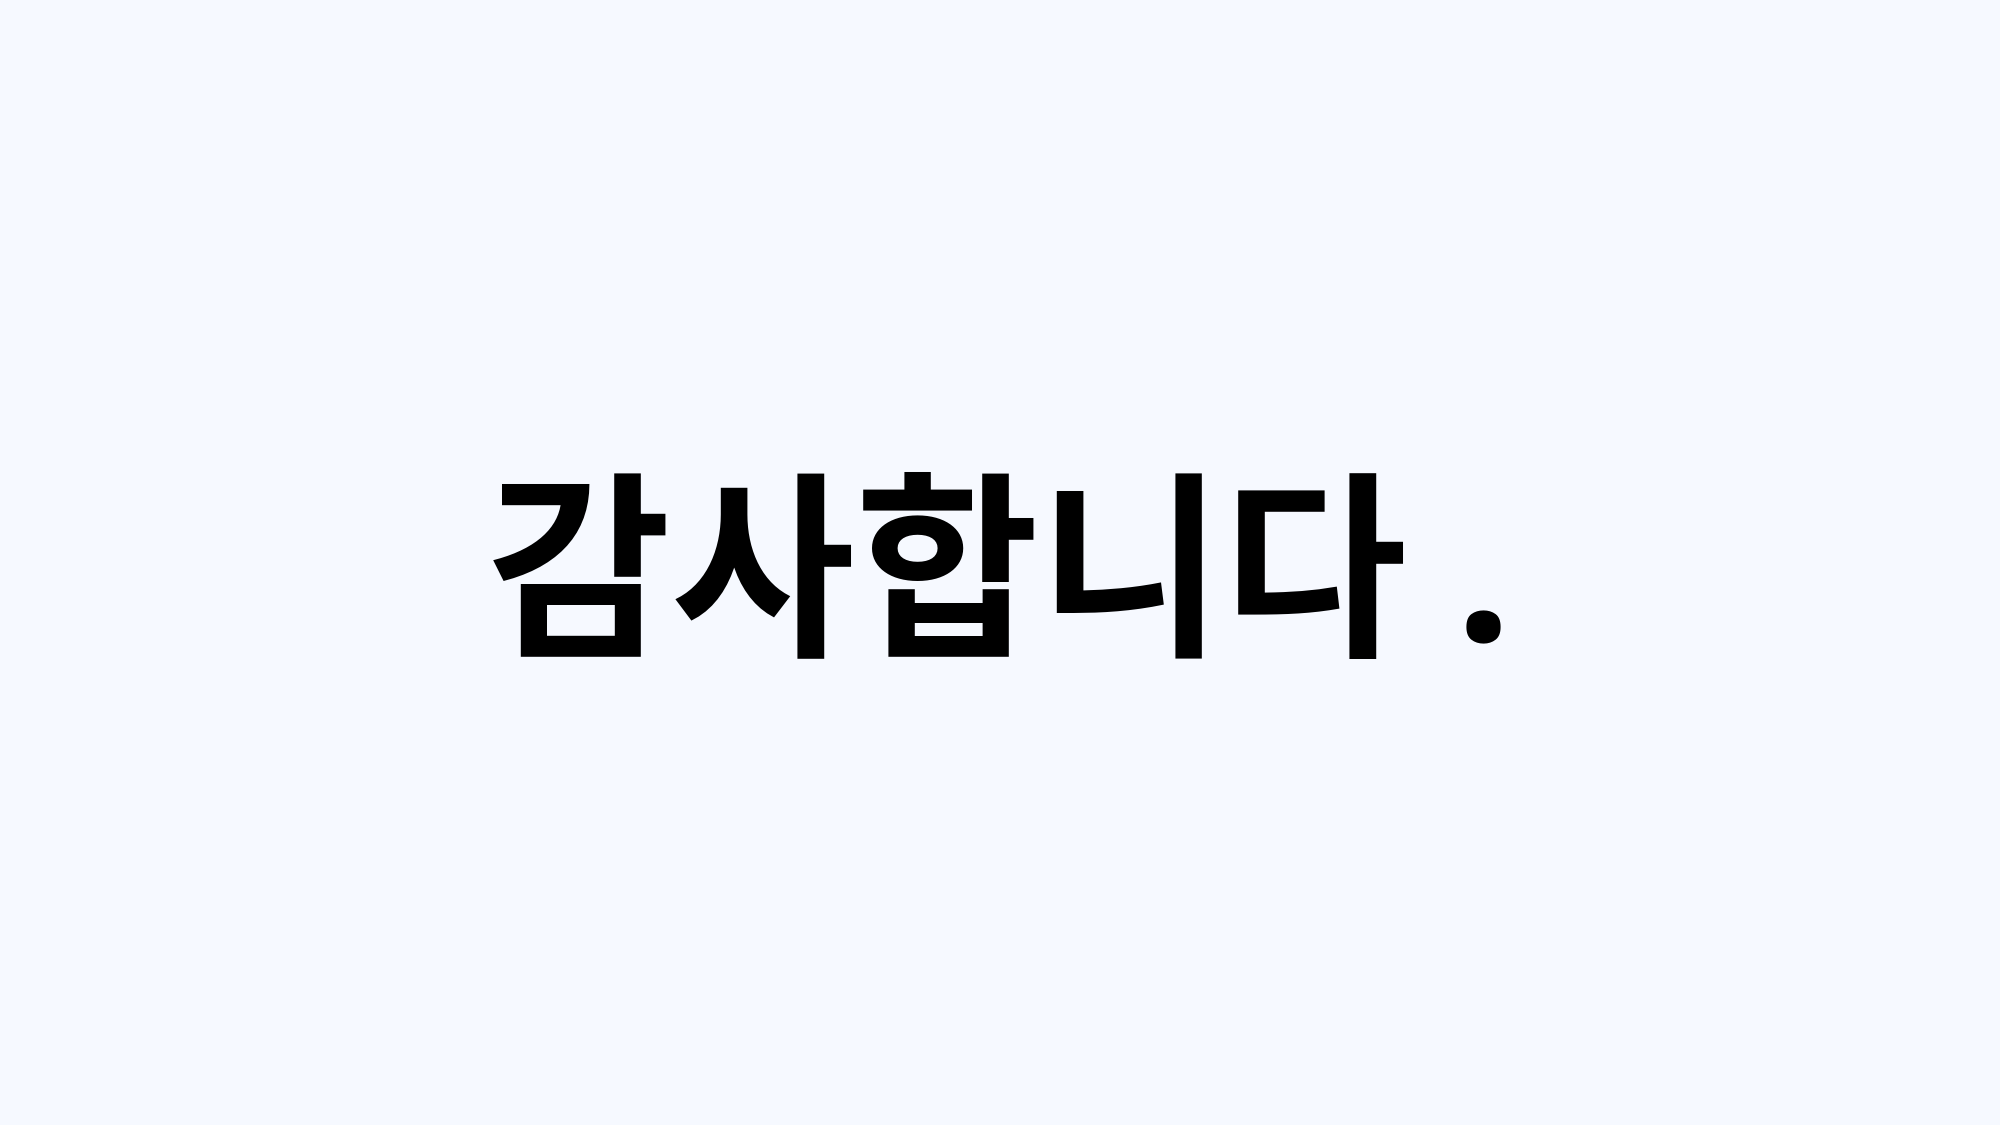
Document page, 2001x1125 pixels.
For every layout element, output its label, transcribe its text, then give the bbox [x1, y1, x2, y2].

text_box 감사합니다. [350, 433, 1650, 689]
